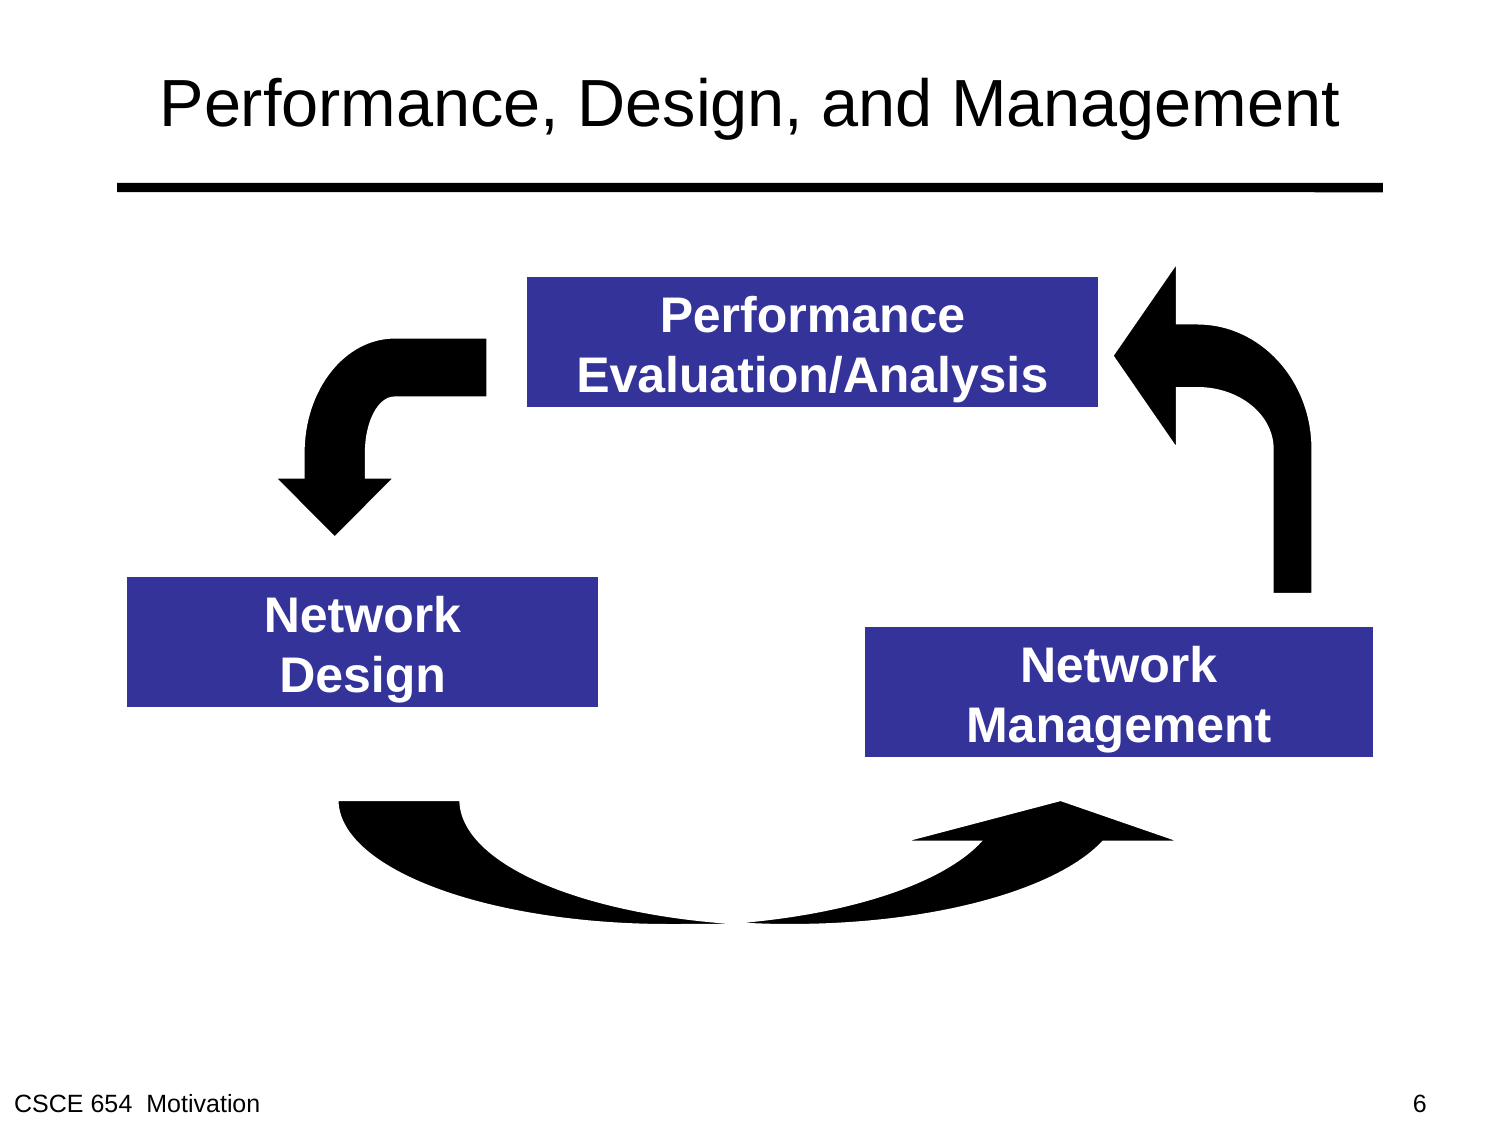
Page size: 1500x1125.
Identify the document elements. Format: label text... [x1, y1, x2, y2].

text_box Network Management [862, 624, 1375, 760]
text_box Performance Evaluation/Analysis [525, 274, 1100, 410]
text_box [337, 800, 1182, 926]
text_box Network Design [125, 574, 600, 710]
text_box [274, 337, 488, 538]
text_box [1112, 262, 1313, 594]
title Performance, Design, and Management [75, 24, 1425, 175]
